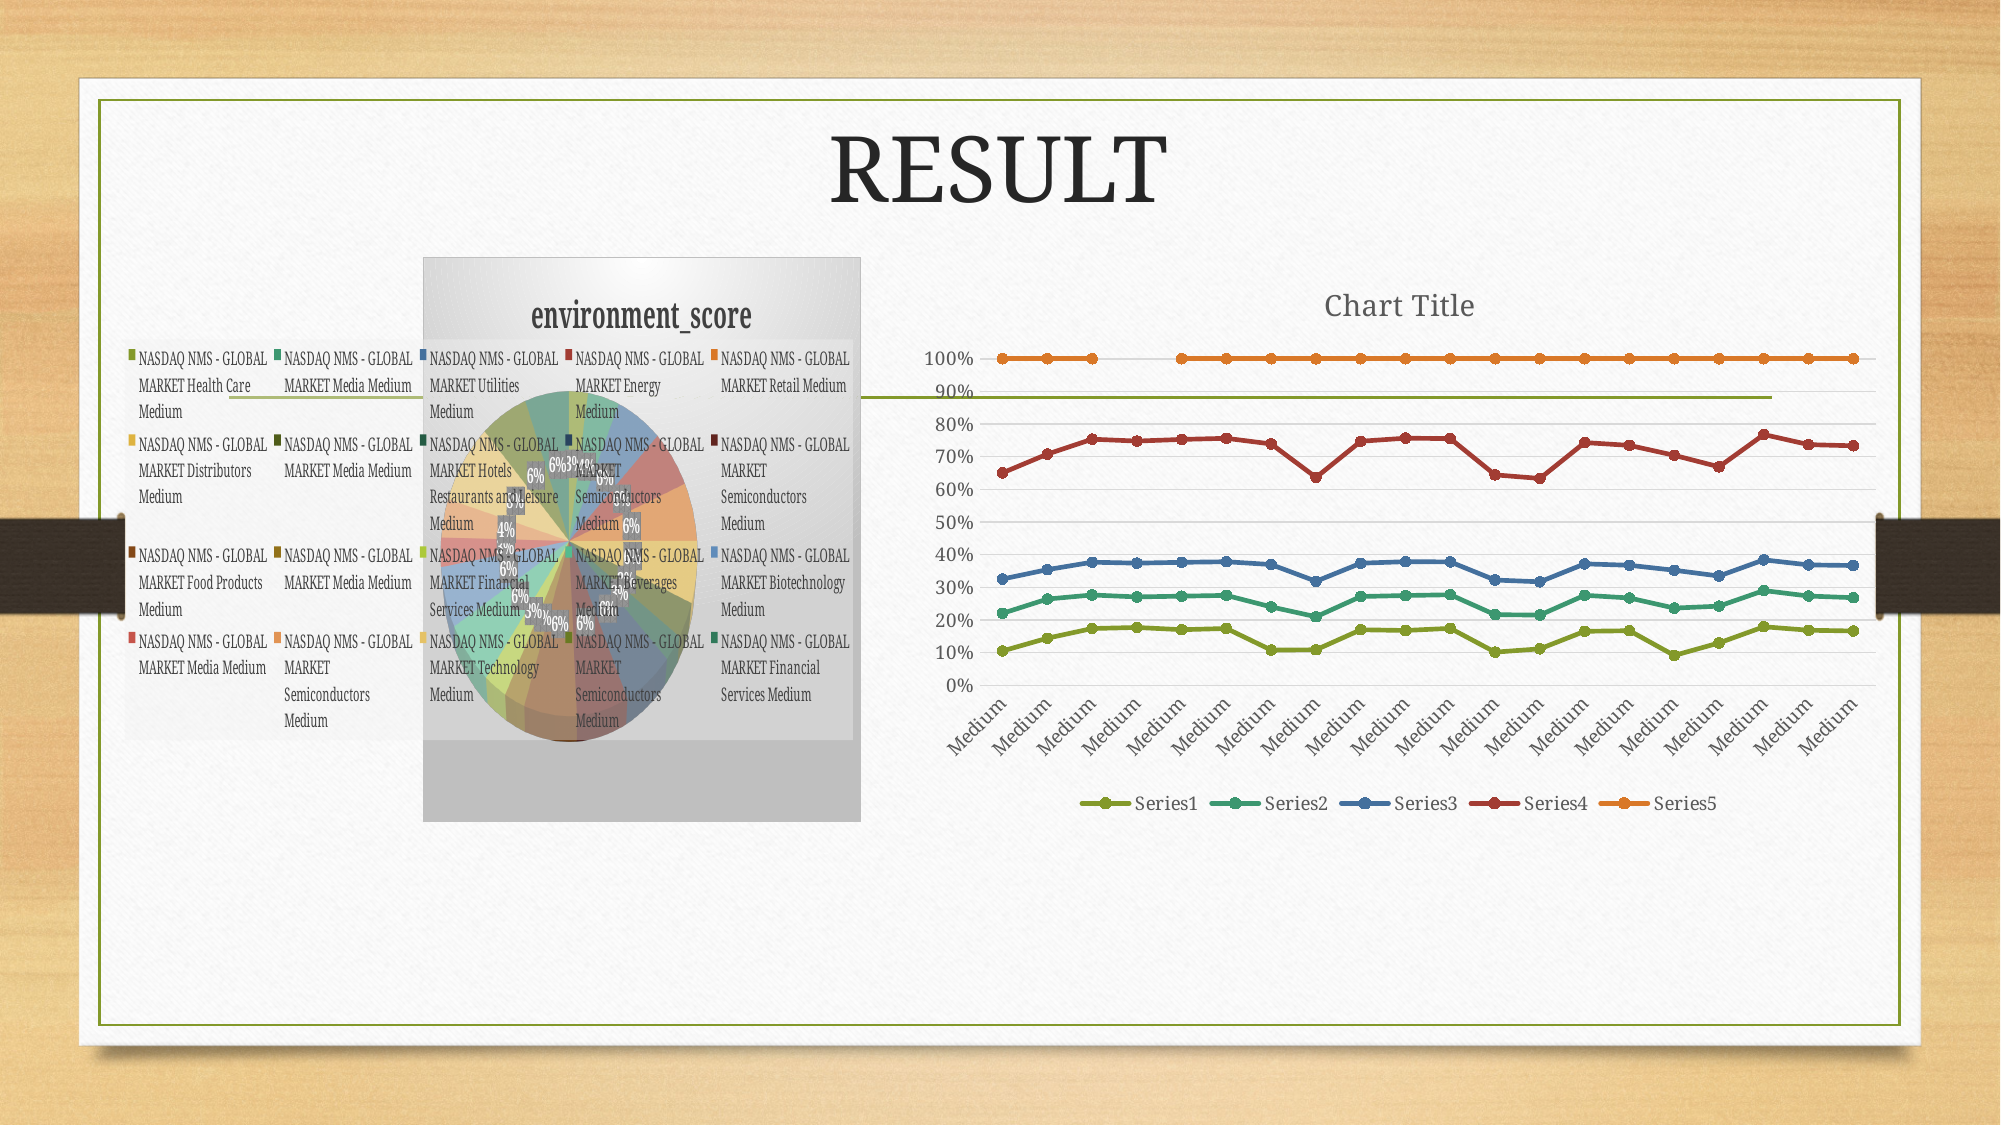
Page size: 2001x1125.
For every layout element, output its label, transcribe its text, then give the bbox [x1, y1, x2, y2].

chart [904, 256, 1896, 823]
picture [0, 0, 2001, 1125]
title RESULT [149, 73, 1849, 257]
chart [124, 256, 862, 823]
